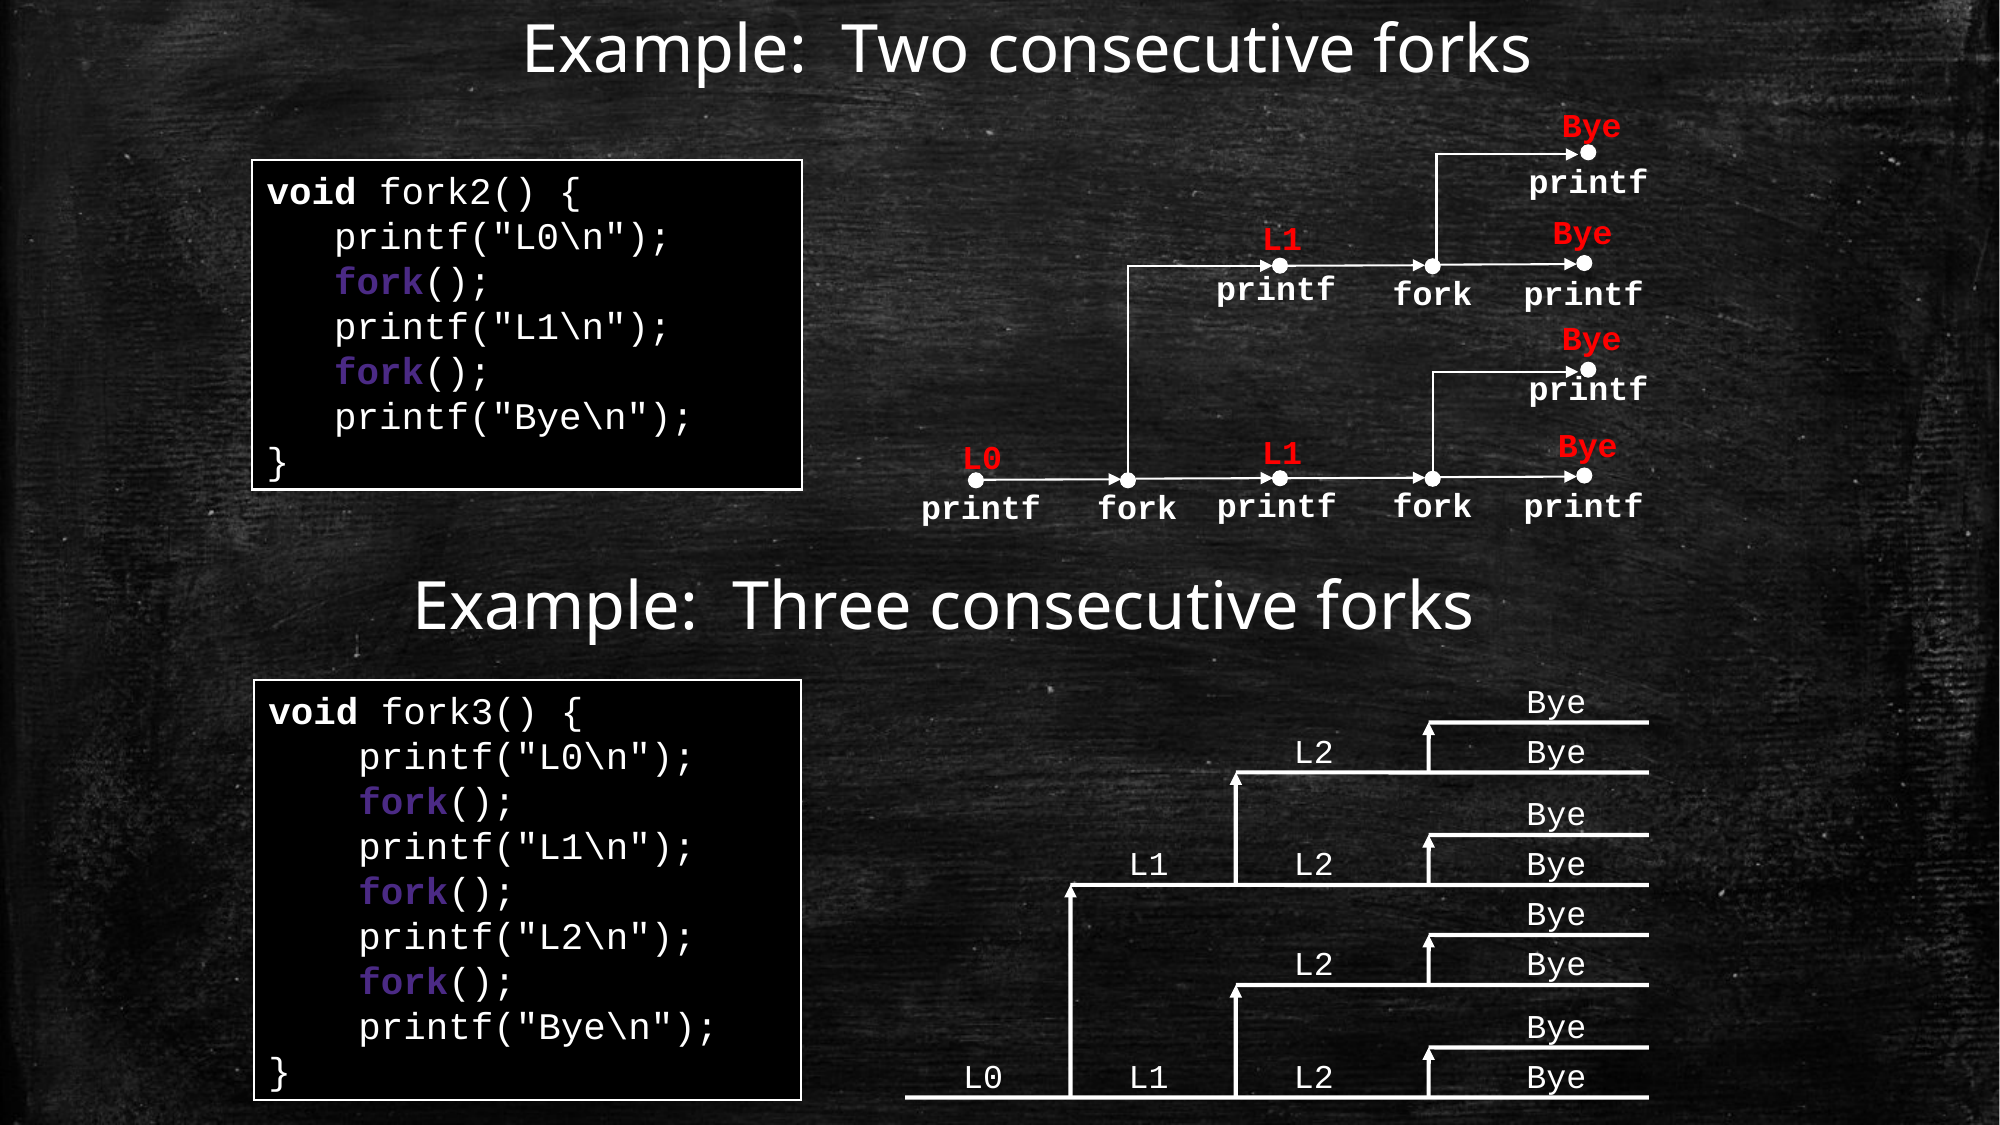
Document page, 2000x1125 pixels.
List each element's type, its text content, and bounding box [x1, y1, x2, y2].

text_box void fork3() { printf("L0\n"); fork(); printf("L1\n"); fork(); printf("L2\n"); fork(); printf("Bye\n"); } [253, 679, 801, 1100]
text_box Example: Two consecutive forks [338, 7, 1717, 132]
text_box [905, 672, 1658, 1103]
text_box Example: Three consecutive forks [254, 564, 1634, 689]
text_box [905, 96, 1667, 535]
text_box void fork2() { printf("L0\n"); fork(); printf("L1\n"); fork(); printf("Bye\n"); } [251, 159, 803, 490]
